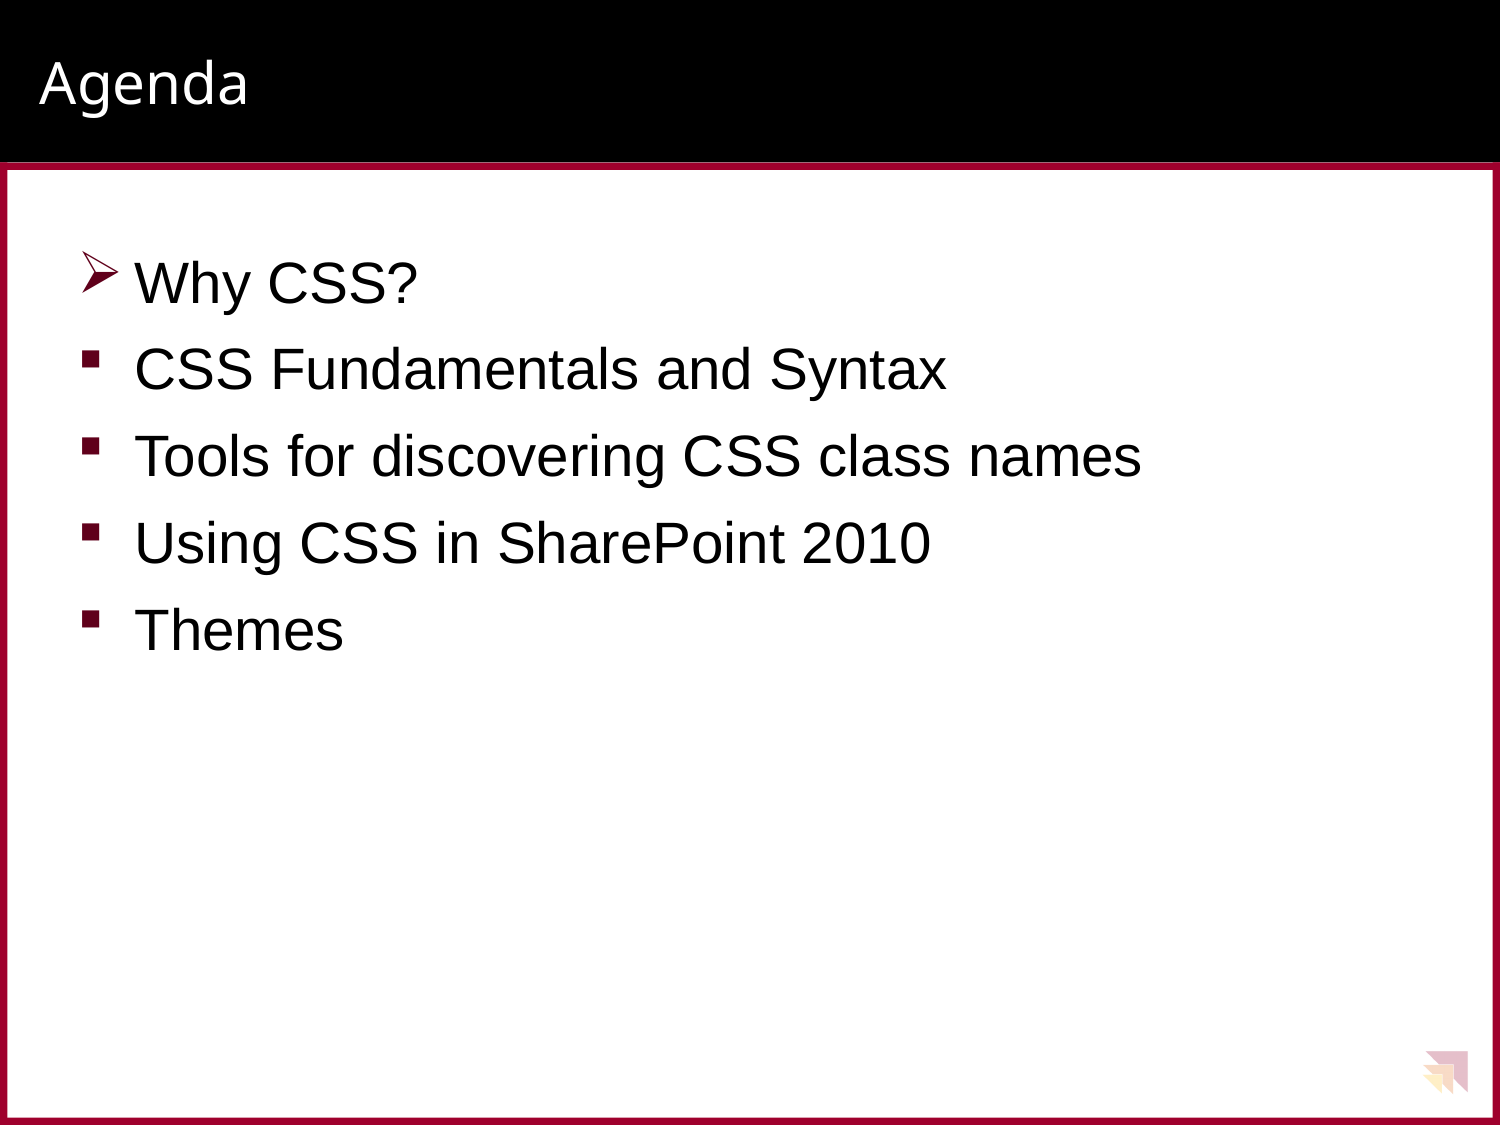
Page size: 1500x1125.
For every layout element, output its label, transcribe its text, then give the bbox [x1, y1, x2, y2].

list Why CSS? CSS Fundamentals and Syntax Tools for discovering CSS class names Using CSS in SharePoint 2010 Themes [62, 237, 1438, 1088]
title Agenda [24, 12, 1438, 150]
